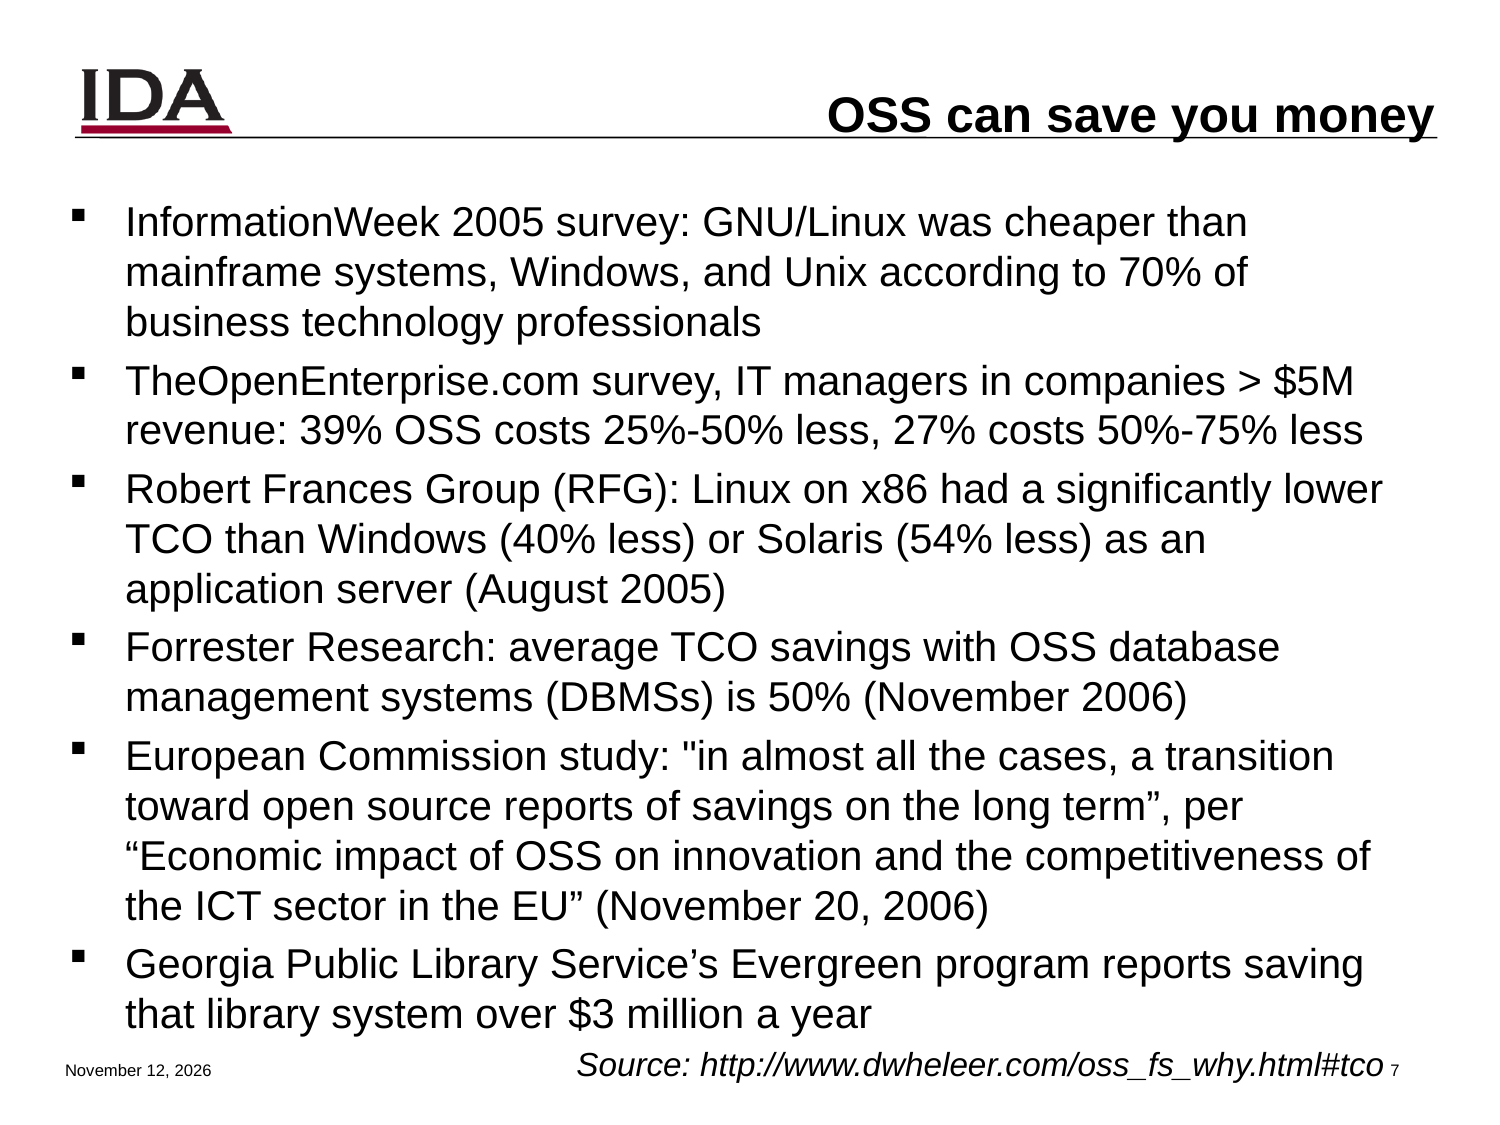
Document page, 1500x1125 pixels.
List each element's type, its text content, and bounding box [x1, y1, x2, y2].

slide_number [49, 1012, 363, 1088]
slide_number 6 [1101, 1012, 1415, 1088]
list InformationWeek 2005 survey: GNU/Linux was cheaper than mainframe systems, Windows, and Unix according to 70% of business technology professionals TheOpenEnterprise.com survey, IT managers in companies > $5M revenue: 39% OSS costs 25%-50% less, 27% costs 50%-75% less Robert Frances Group (RFG): Linux on x86 had a significantly lower TCO than Windows (40% less) or Solaris (54% less) as an application server (August 2005) Forrester Research: average TCO savings with OSS database management systems (DBMSs) is 50% (November 2006) European Commission study: "in almost all the cases, a transition toward open source reports of savings on the long term”, per “Economic impact of OSS on innovation and the competitiveness of the ICT sector in the EU” (November 20, 2006) Georgia Public Library Service’s Evergreen program reports saving that library system over $3 million a year Source: http://www.dwheleer.com/oss_fs_why.html#tco [53, 187, 1401, 1013]
picture [77, 65, 233, 138]
title OSS can save you money [424, 74, 1451, 151]
